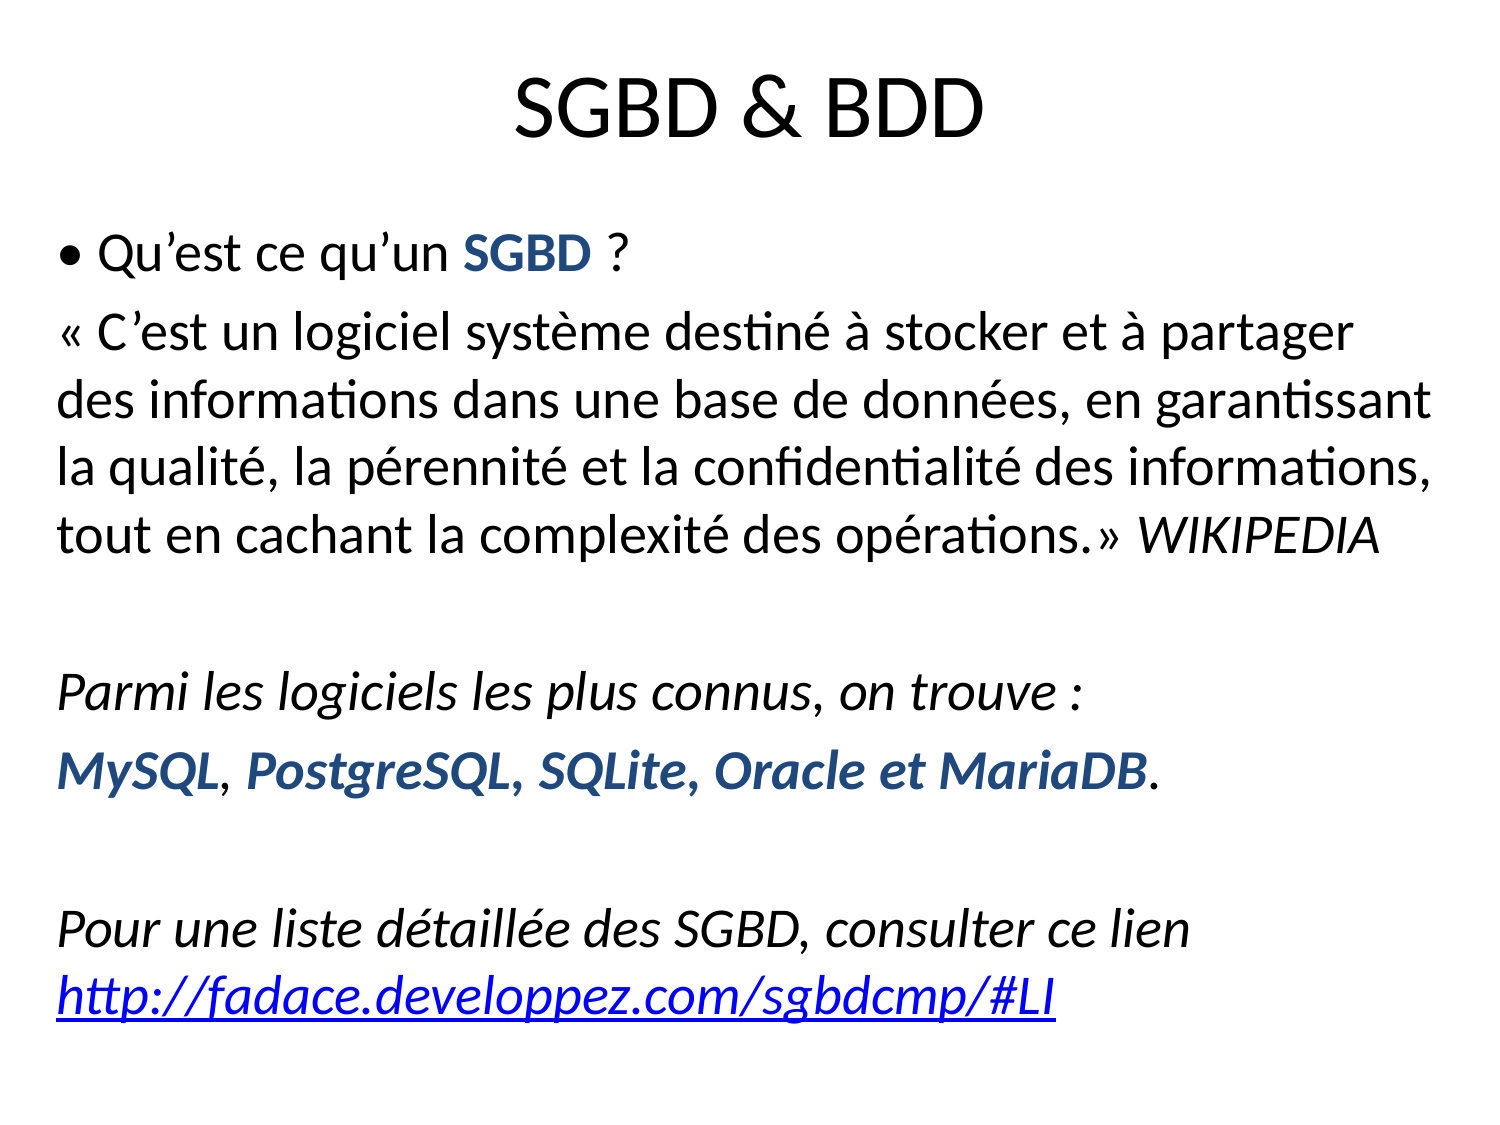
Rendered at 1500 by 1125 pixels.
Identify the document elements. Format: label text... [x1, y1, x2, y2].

list • Qu’est ce qu’un SGBD ? « C’est un logiciel système destiné à stocker et à partager des informations dans une base de données, en garantissant la qualité, la pérennité et la confidentialité des informations, tout en cachant la complexité des opérations.» WIKIPEDIA Parmi les logiciels les plus connus, on trouve : MySQL, PostgreSQL, SQLite, Oracle et MariaDB. Pour une liste détaillée des SGBD, consulter ce lien http://fadace.developpez.com/sgbdcmp/#LI [41, 208, 1459, 1040]
title SGBD & BDD [75, 7, 1425, 195]
